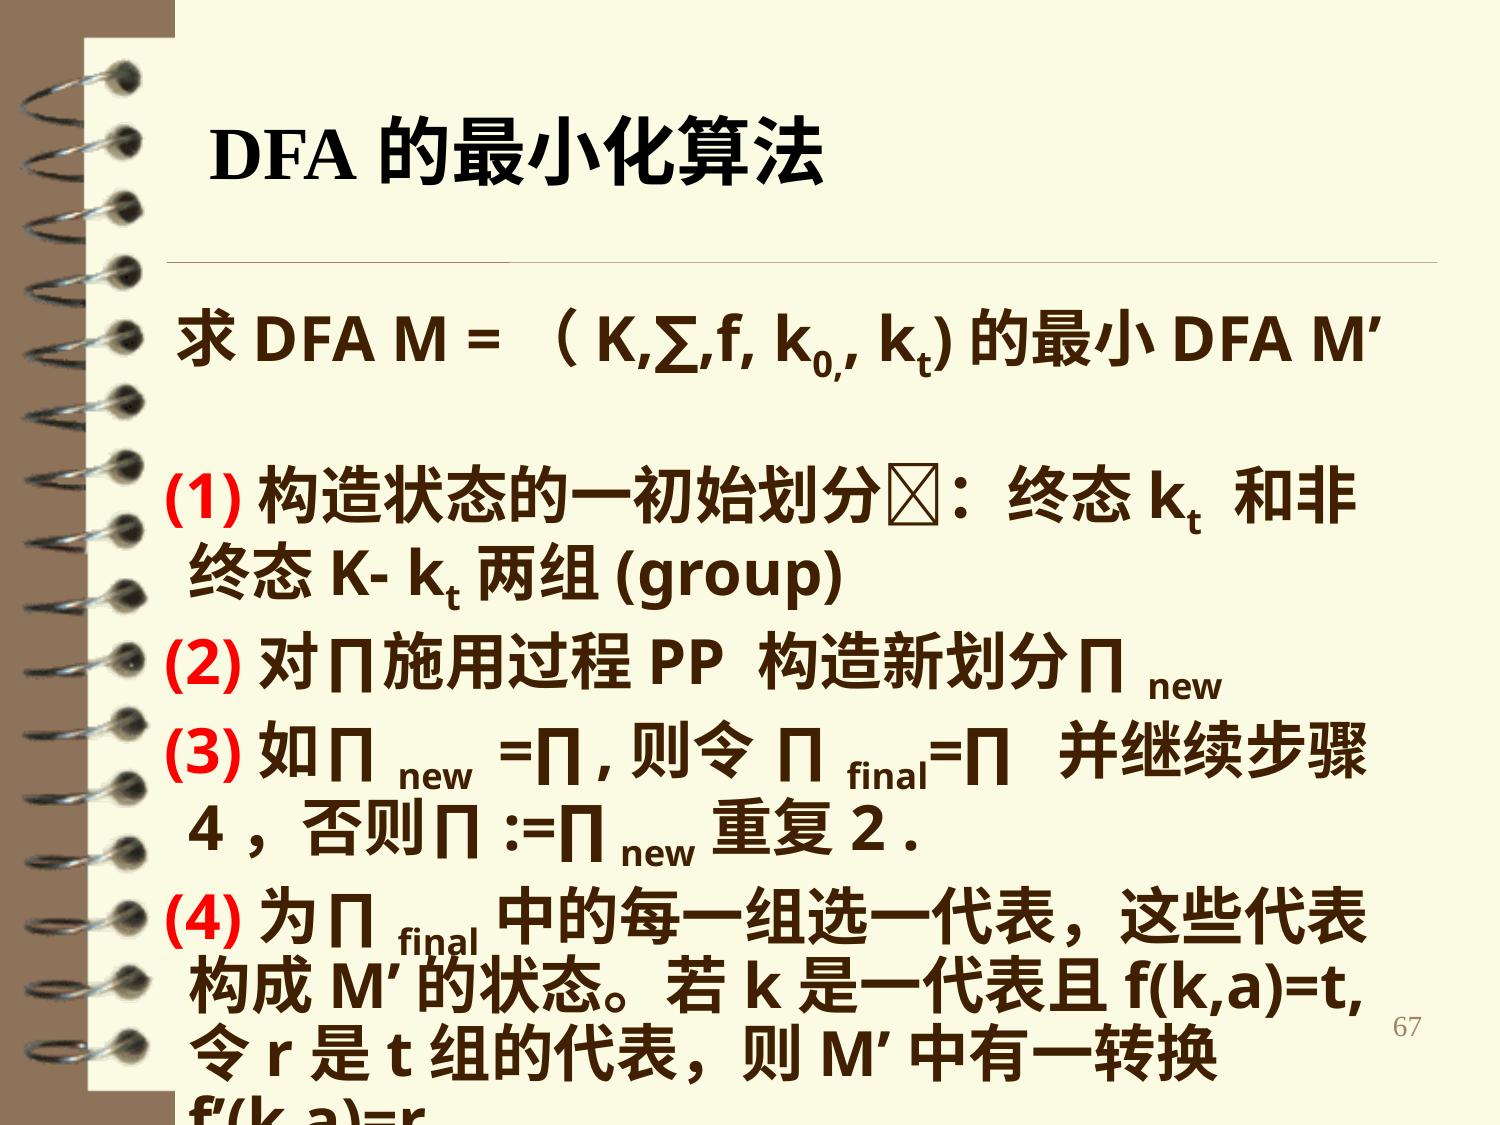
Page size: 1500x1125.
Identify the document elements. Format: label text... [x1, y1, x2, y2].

picture [0, 0, 175, 1125]
list 求DFA M =（K,∑,f, k0,, kt)的最小DFA M’ (1)构造状态的一初始划分：终态kt 和非终态K- kt两组(group) (2)对∏施用过程PP 构造新划分∏new (3)如∏new =∏,则令 ∏final=∏ 并继续步骤 4，否则∏:=∏new重复2 . (4)为∏final中的每一组选一代表，这些代表构成M’的状态。若k是一代表且f(k,a)=t,令r是t组的代表，则M’中有一转换f’(k,a)=r [116, 292, 1430, 1009]
title DFA的最小化算法 [175, 105, 1439, 194]
slide_number 67 [1124, 999, 1438, 1076]
